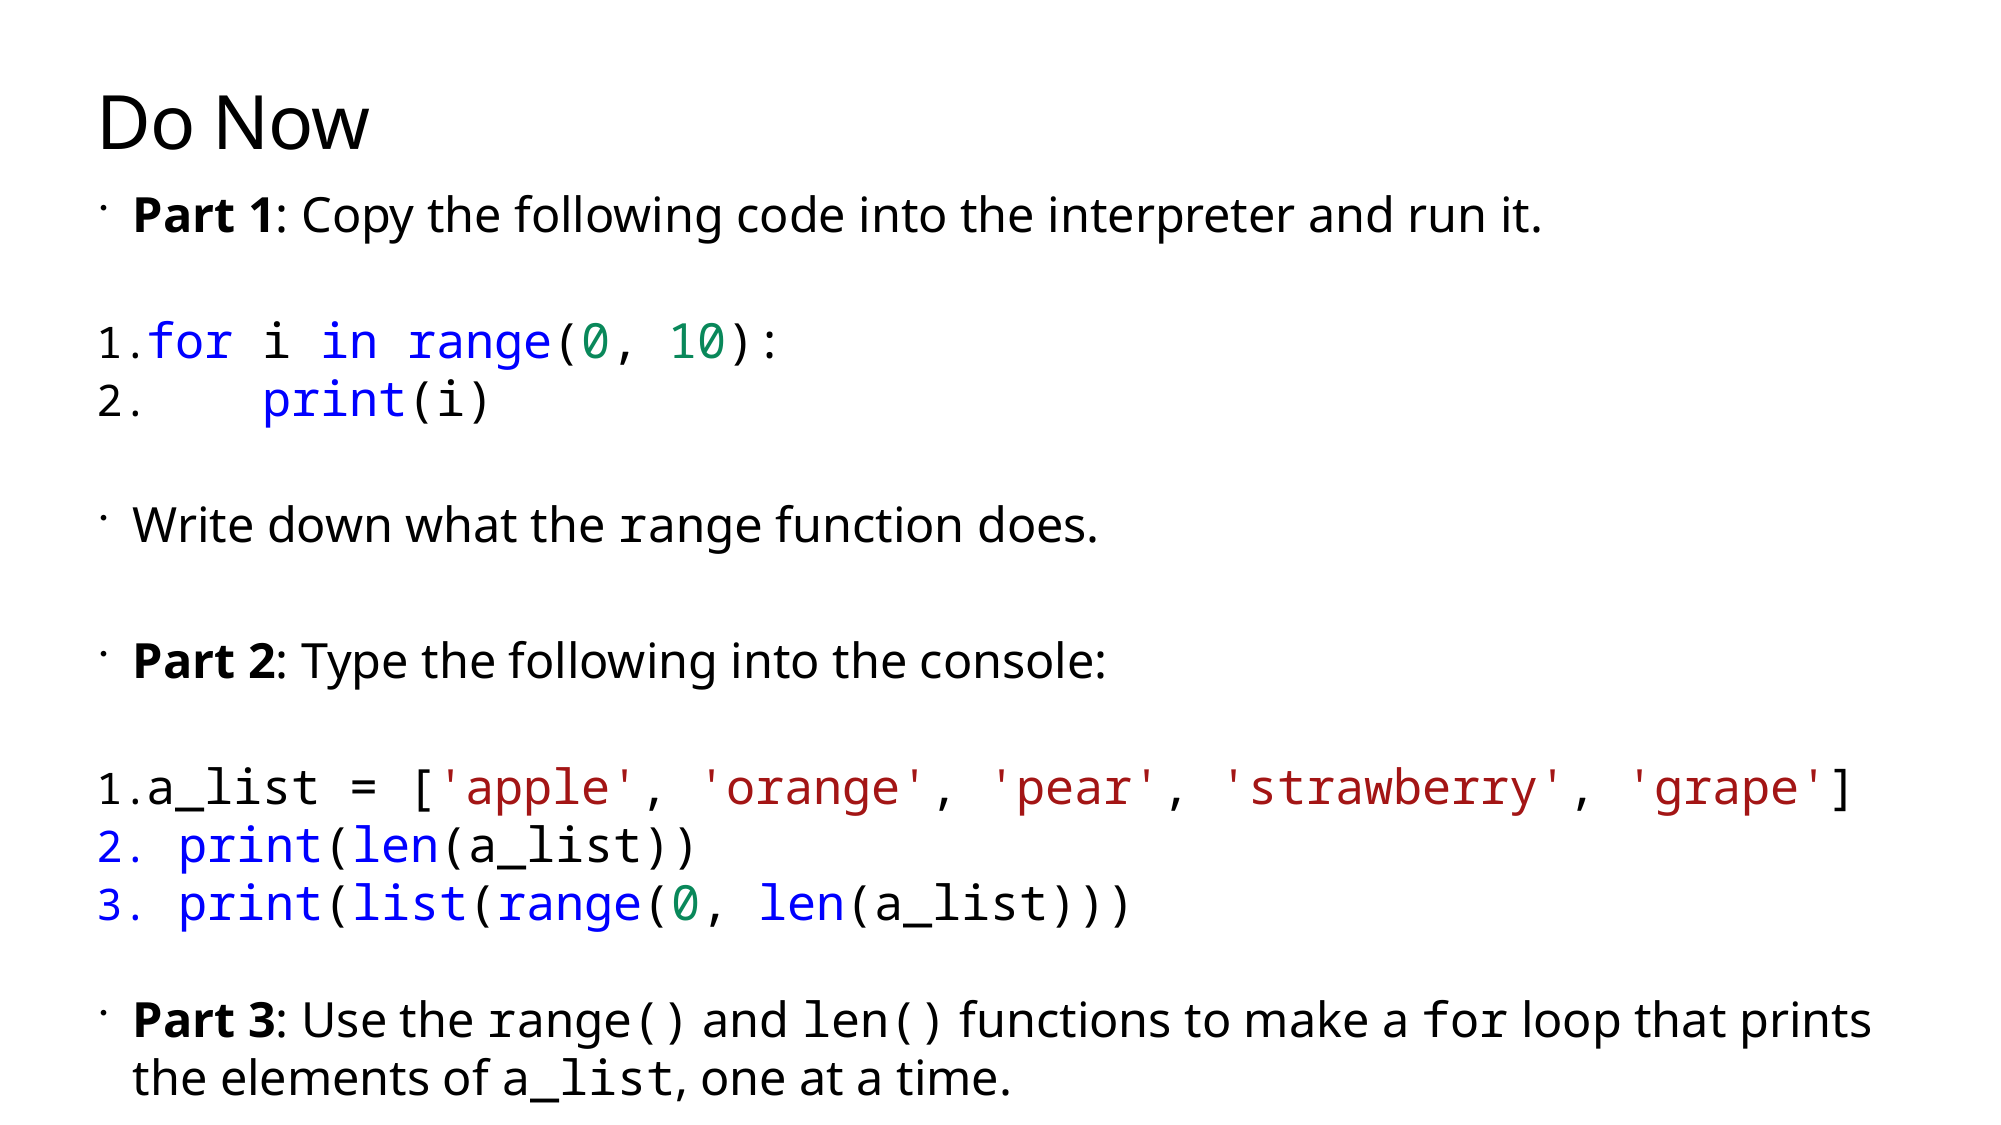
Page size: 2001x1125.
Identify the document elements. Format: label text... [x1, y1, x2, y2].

list Part 1: Copy the following code into the interpreter and run it. for i in range(0, 10): print(i) Write down what the range function does. Part 2: Type the following into the console: a_list = ['apple', 'orange', 'pear', 'strawberry', 'grape'] print(len(a_list)) print(list(range(0, len(a_list))) Part 3: Use the range() and len() functions to make a for loop that prints the elements of a_list, one at a time. [96, 184, 1949, 1110]
title Do Now [96, 75, 1904, 166]
